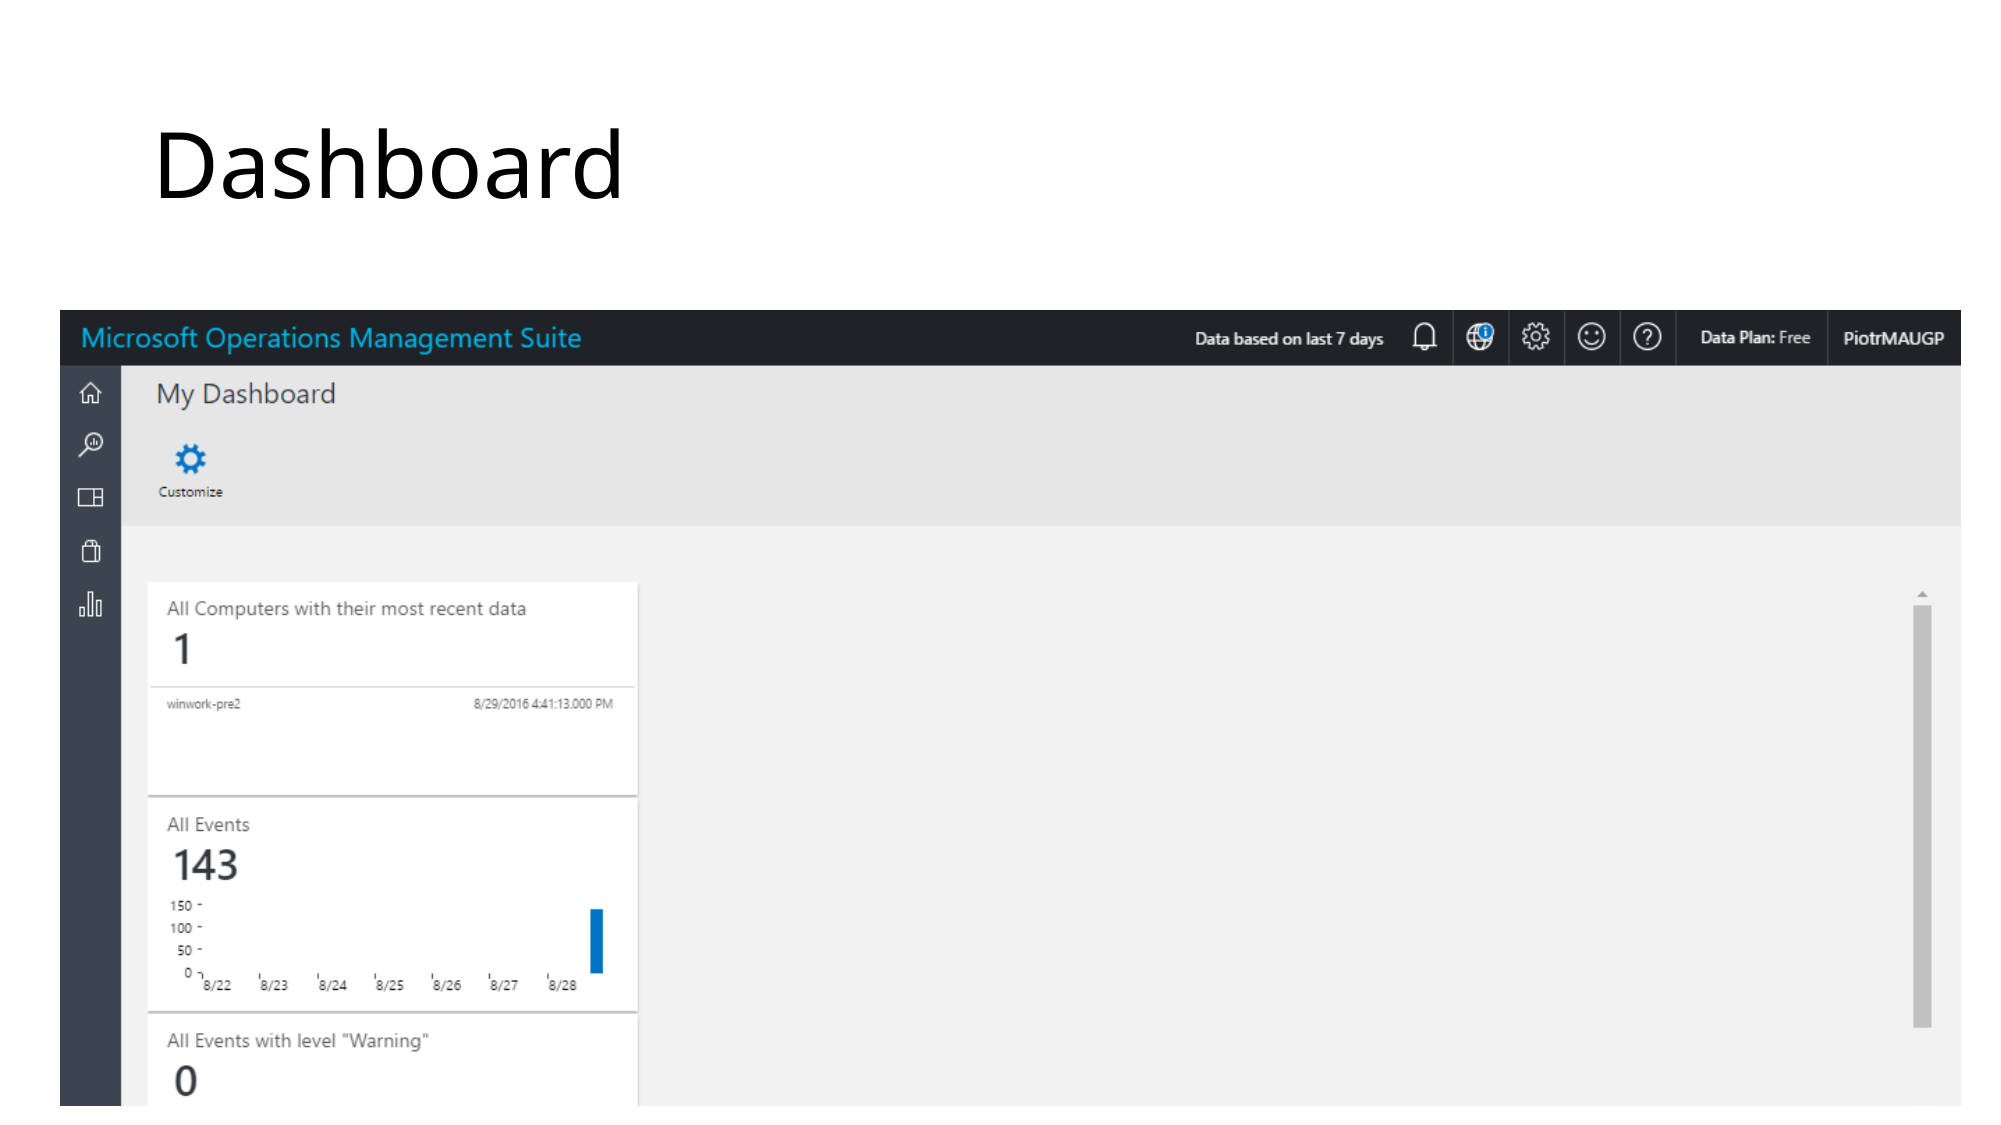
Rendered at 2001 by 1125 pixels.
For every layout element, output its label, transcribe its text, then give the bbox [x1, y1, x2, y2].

title Dashboard [137, 59, 1863, 278]
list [60, 310, 1961, 1106]
